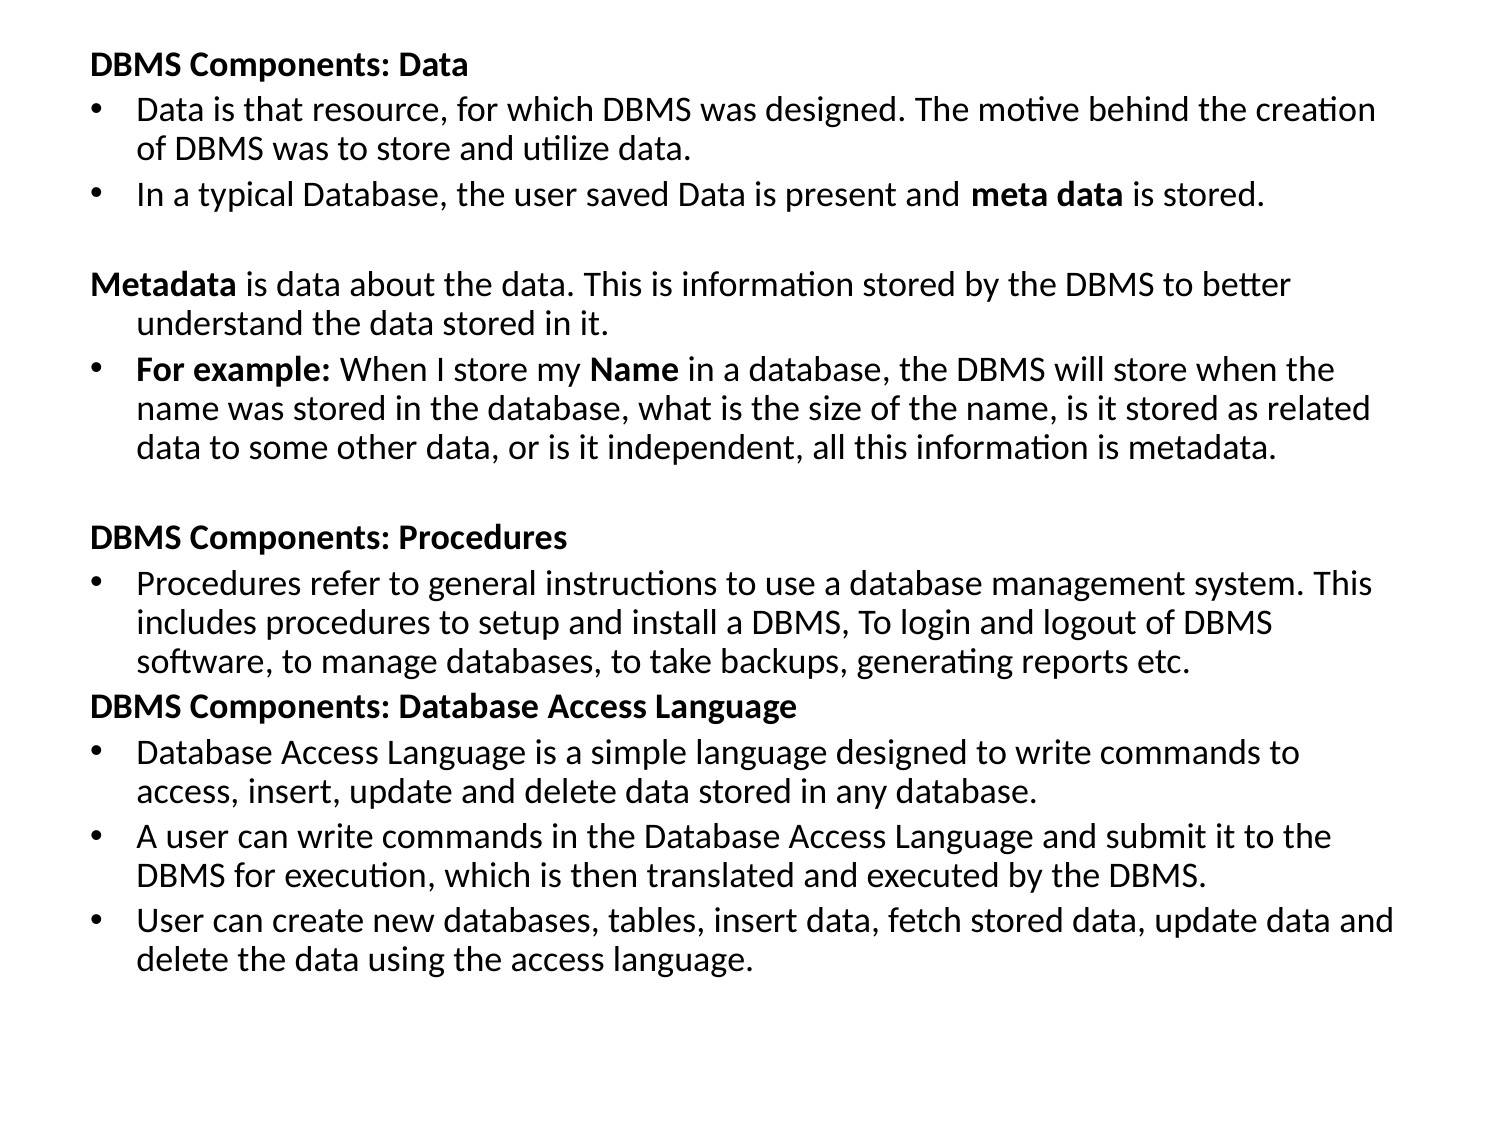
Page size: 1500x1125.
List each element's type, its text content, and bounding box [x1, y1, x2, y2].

list DBMS Components: Data Data is that resource, for which DBMS was designed. The motive behind the creation of DBMS was to store and utilize data. In a typical Database, the user saved Data is present and meta data is stored. Metadata is data about the data. This is information stored by the DBMS to better understand the data stored in it. For example: When I store my Name in a database, the DBMS will store when the name was stored in the database, what is the size of the name, is it stored as related data to some other data, or is it independent, all this information is metadata. DBMS Components: Procedures Procedures refer to general instructions to use a database management system. This includes procedures to setup and install a DBMS, To login and logout of DBMS software, to manage databases, to take backups, generating reports etc. DBMS Components: Database Access Language Database Access Language is a simple language designed to write commands to access, insert, update and delete data stored in any database. A user can write commands in the Database Access Language and submit it to the DBMS for execution, which is then translated and executed by the DBMS. User can create new databases, tables, insert data, fetch stored data, update data and delete the data using the access language. [75, 37, 1425, 1025]
